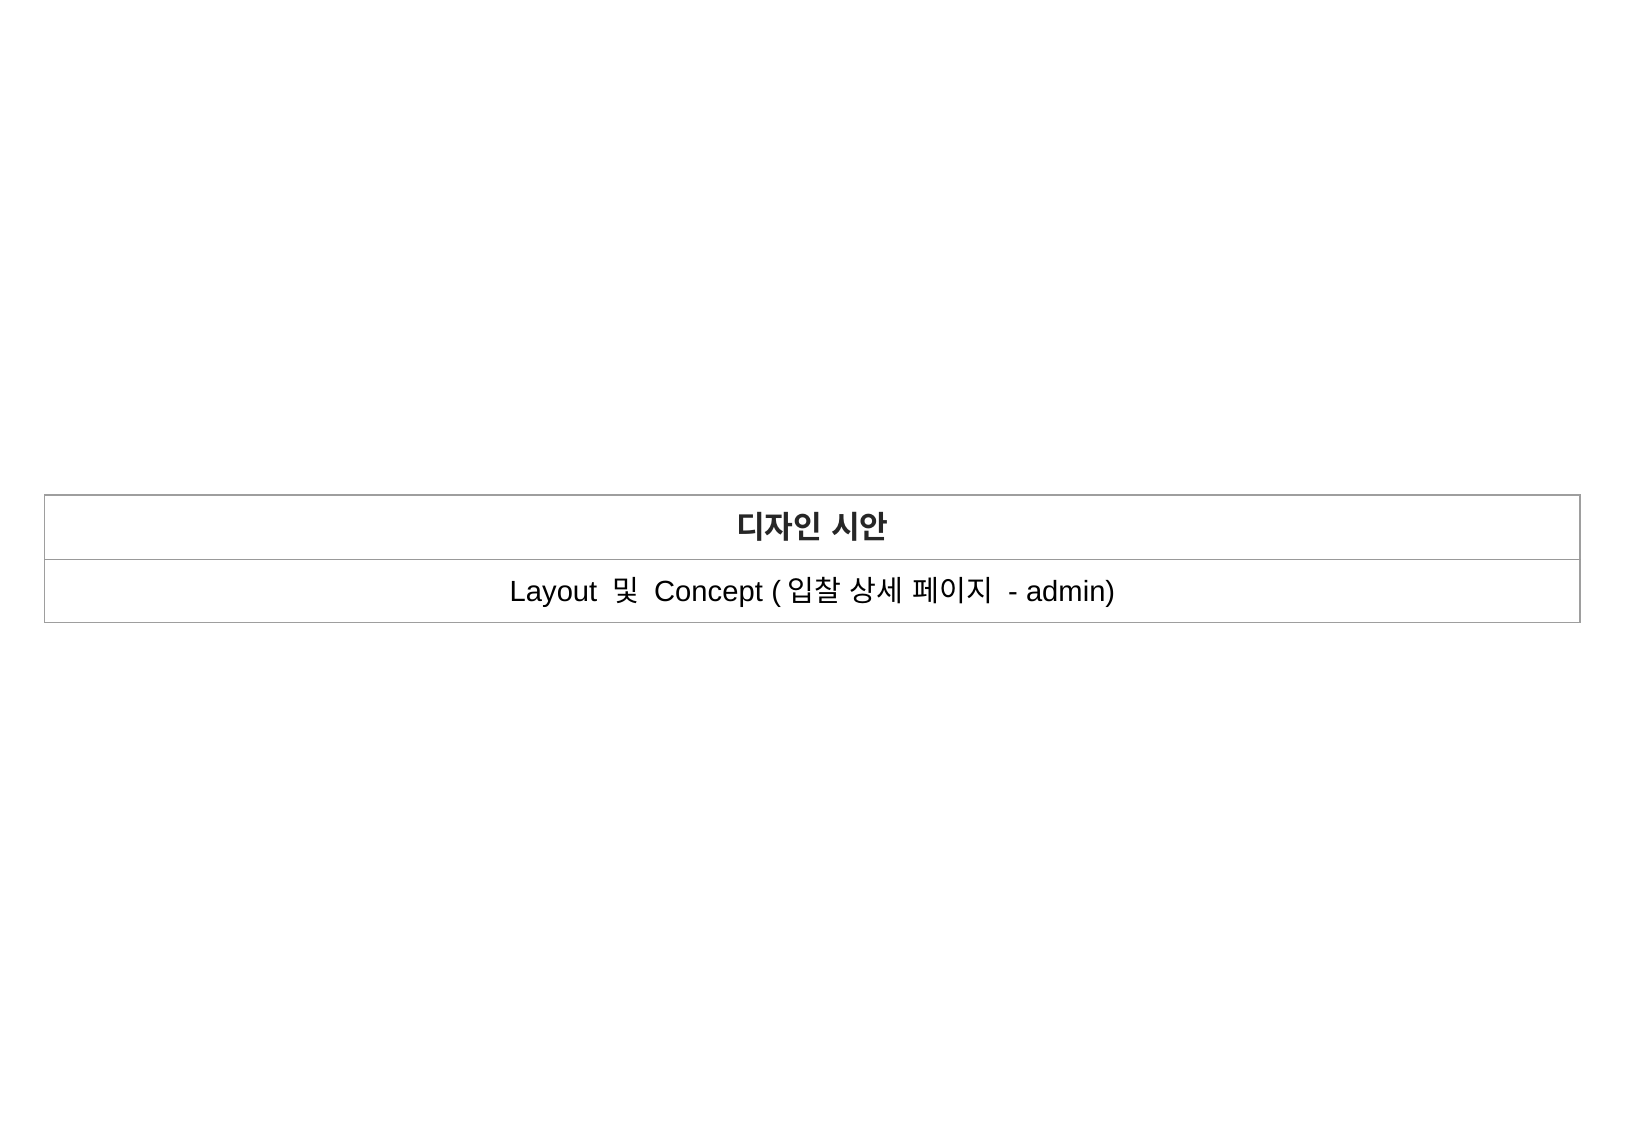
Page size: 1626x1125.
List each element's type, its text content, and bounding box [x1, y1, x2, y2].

table_cell Layout 및 Concept (입찰 상세 페이지 - admin) [45, 560, 1579, 622]
table_header 디자인 시안 [45, 496, 1579, 559]
